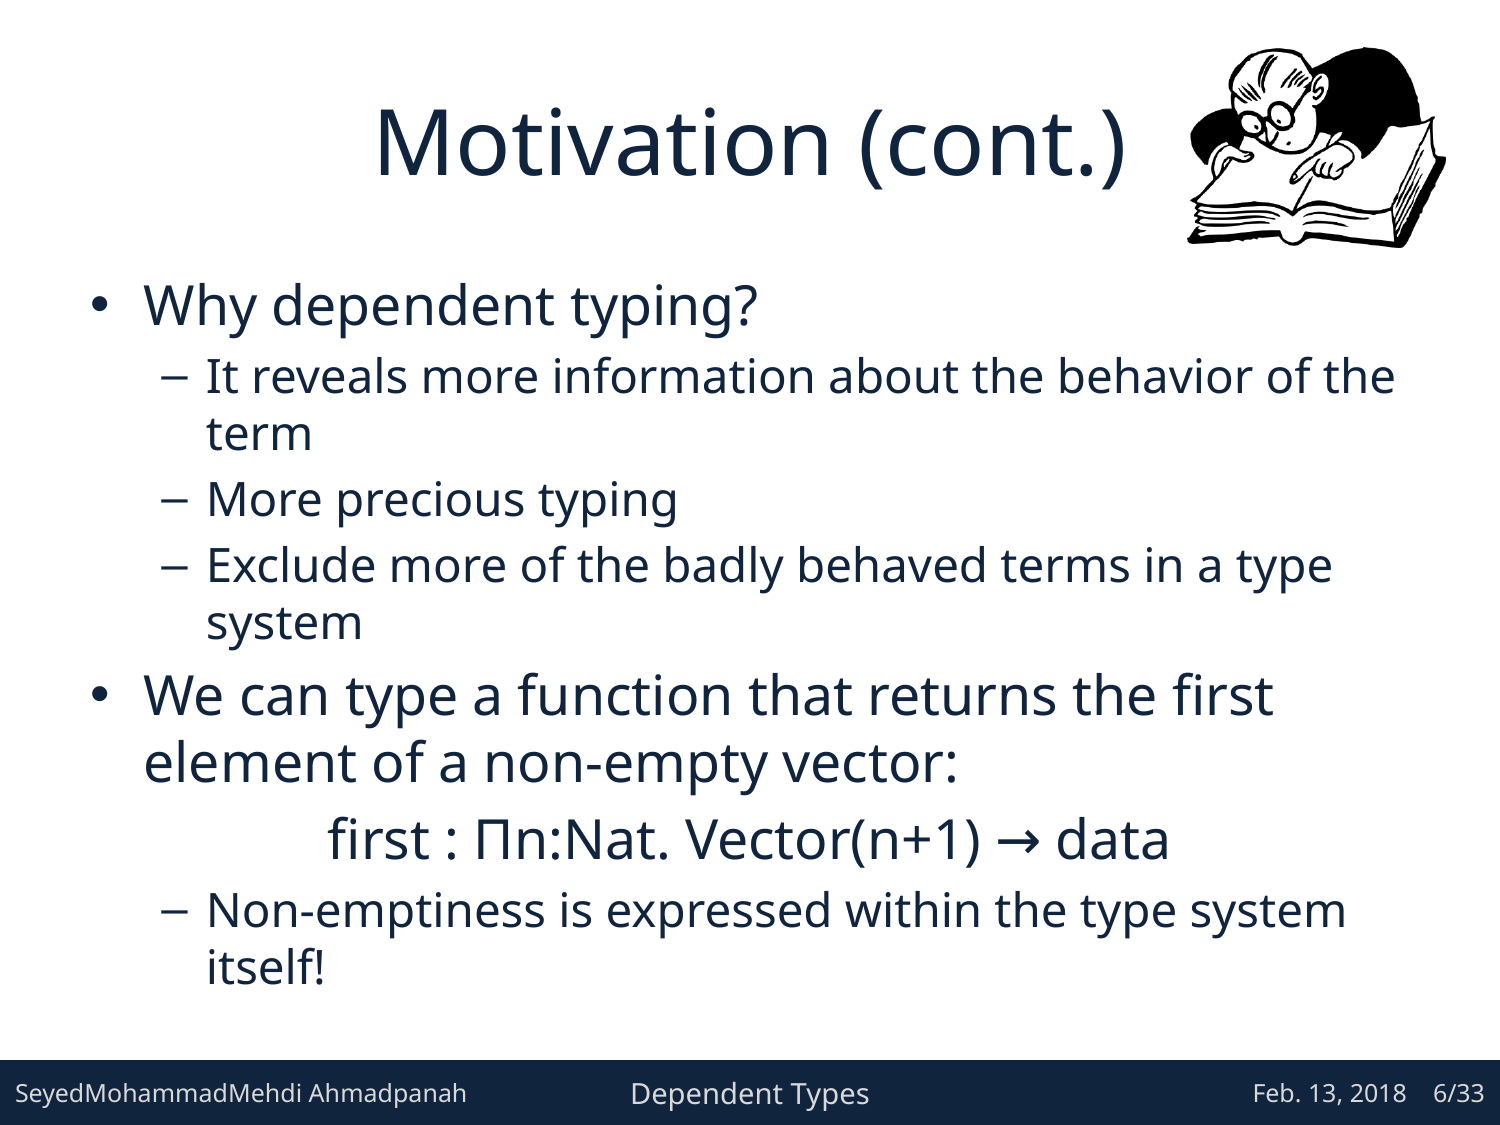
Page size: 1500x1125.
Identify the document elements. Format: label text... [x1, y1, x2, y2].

picture [1187, 47, 1446, 249]
title Motivation (cont.) [75, 45, 1425, 233]
list Why dependent typing? It reveals more information about the behavior of the term More precious typing Exclude more of the badly behaved terms in a type system We can type a function that returns the first element of a non-empty vector: first : Πn:Nat. Vector(n+1) → data Non-emptiness is expressed within the type system itself! [75, 262, 1425, 1005]
